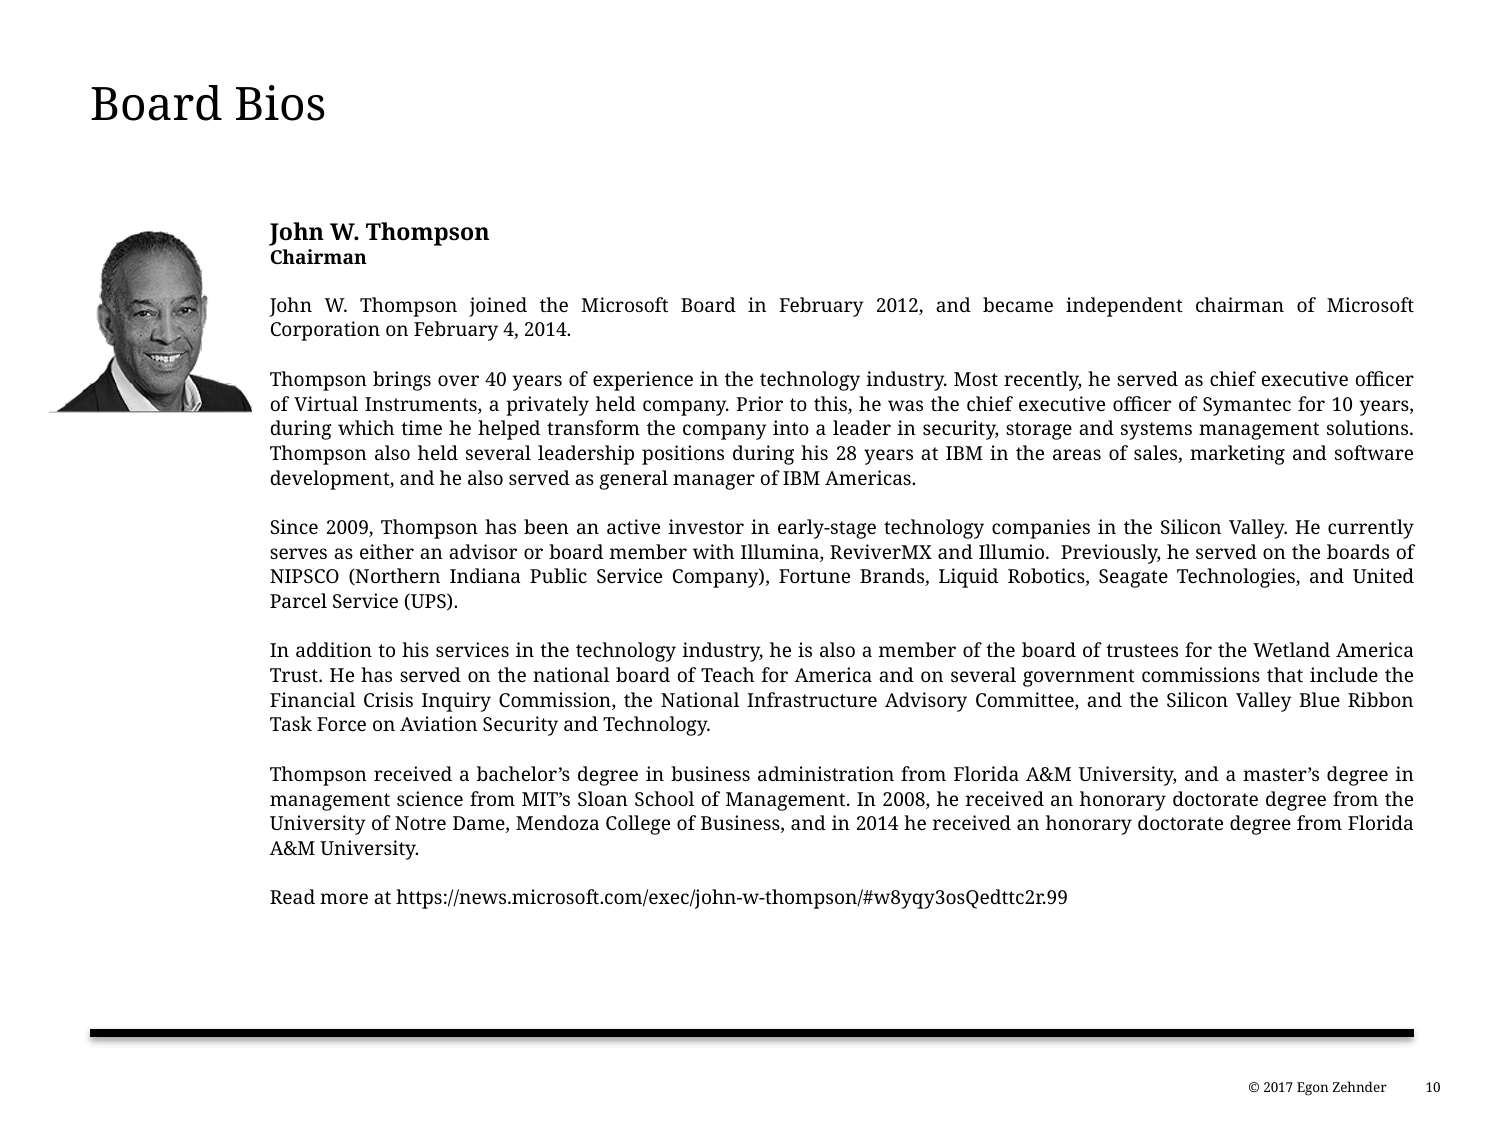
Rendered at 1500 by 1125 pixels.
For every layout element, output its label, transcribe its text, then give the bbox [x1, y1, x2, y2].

picture [49, 204, 252, 414]
text_box John W. Thompson Chairman John W. Thompson joined the Microsoft Board in February 2012, and became independent chairman of Microsoft Corporation on February 4, 2014. Thompson brings over 40 years of experience in the technology industry. Most recently, he served as chief executive officer of Virtual Instruments, a privately held company. Prior to this, he was the chief executive officer of Symantec for 10 years, during which time he helped transform the company into a leader in security, storage and systems management solutions. Thompson also held several leadership positions during his 28 years at IBM in the areas of sales, marketing and software development, and he also served as general manager of IBM Americas. Since 2009, Thompson has been an active investor in early-stage technology companies in the Silicon Valley. He currently serves as either an advisor or board member with Illumina, ReviverMX and Illumio. Previously, he served on the boards of NIPSCO (Northern Indiana Public Service Company), Fortune Brands, Liquid Robotics, Seagate Technologies, and United Parcel Service (UPS). In addition to his services in the technology industry, he is also a member of the board of trustees for the Wetland America Trust. He has served on the national board of Teach for America and on several government commissions that include the Financial Crisis Inquiry Commission, the National Infrastructure Advisory Committee, and the Silicon Valley Blue Ribbon Task Force on Aviation Security and Technology. Thompson received a bachelor’s degree in business administration from Florida A&M University, and a master’s degree in management science from MIT’s Sloan School of Management. In 2008, he received an honorary doctorate degree from the University of Notre Dame, Mendoza College of Business, and in 2014 he received an honorary doctorate degree from Florida A&M University. Read more at https://news.microsoft.com/exec/john-w-thompson/#w8yqy3osQedttc2r.99 [269, 217, 1414, 909]
title Board Bios [90, 74, 1414, 142]
